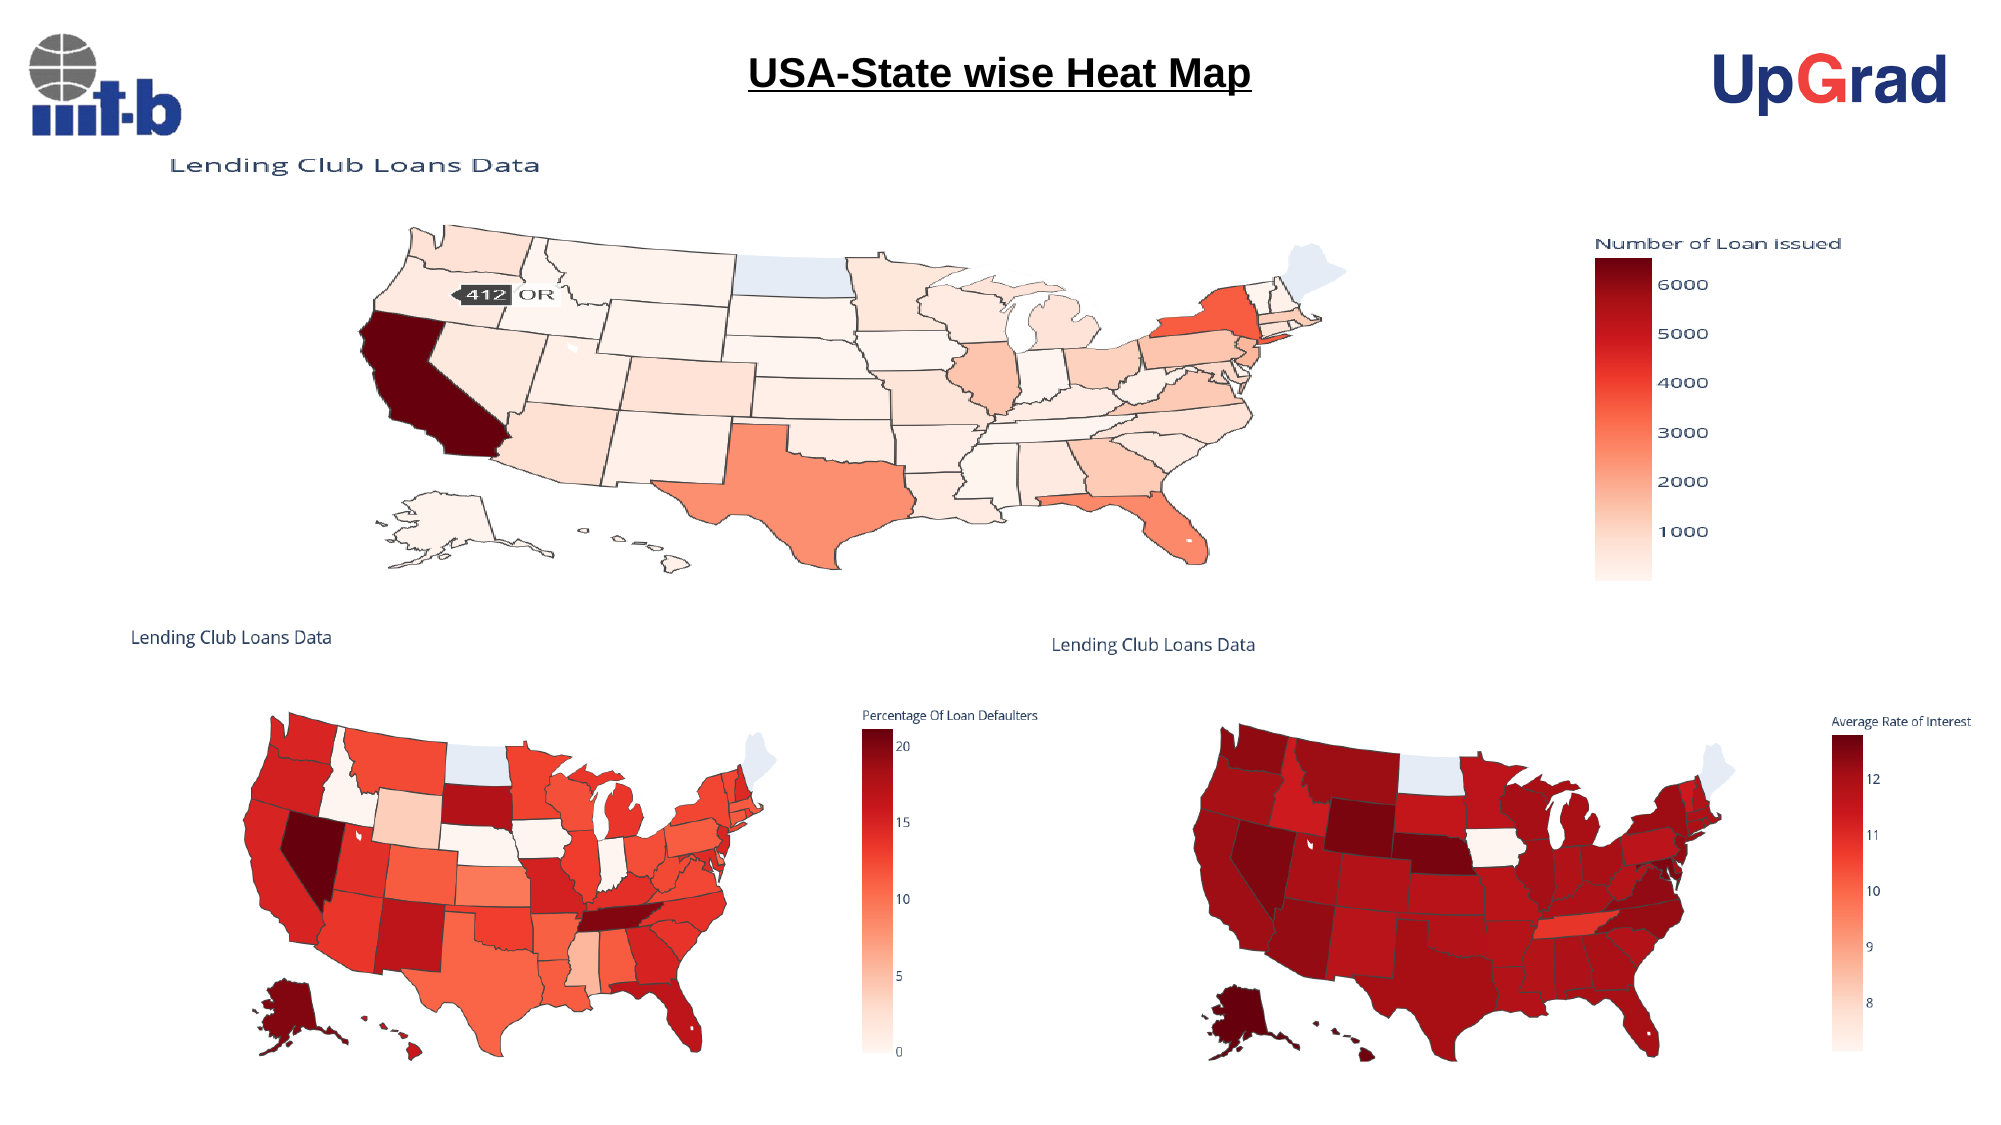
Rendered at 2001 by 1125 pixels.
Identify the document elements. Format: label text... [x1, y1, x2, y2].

picture [0, 29, 1850, 609]
text_box USA-State wise Heat Map [138, 5, 1862, 104]
picture [1714, 53, 1952, 116]
picture [115, 622, 1980, 1079]
